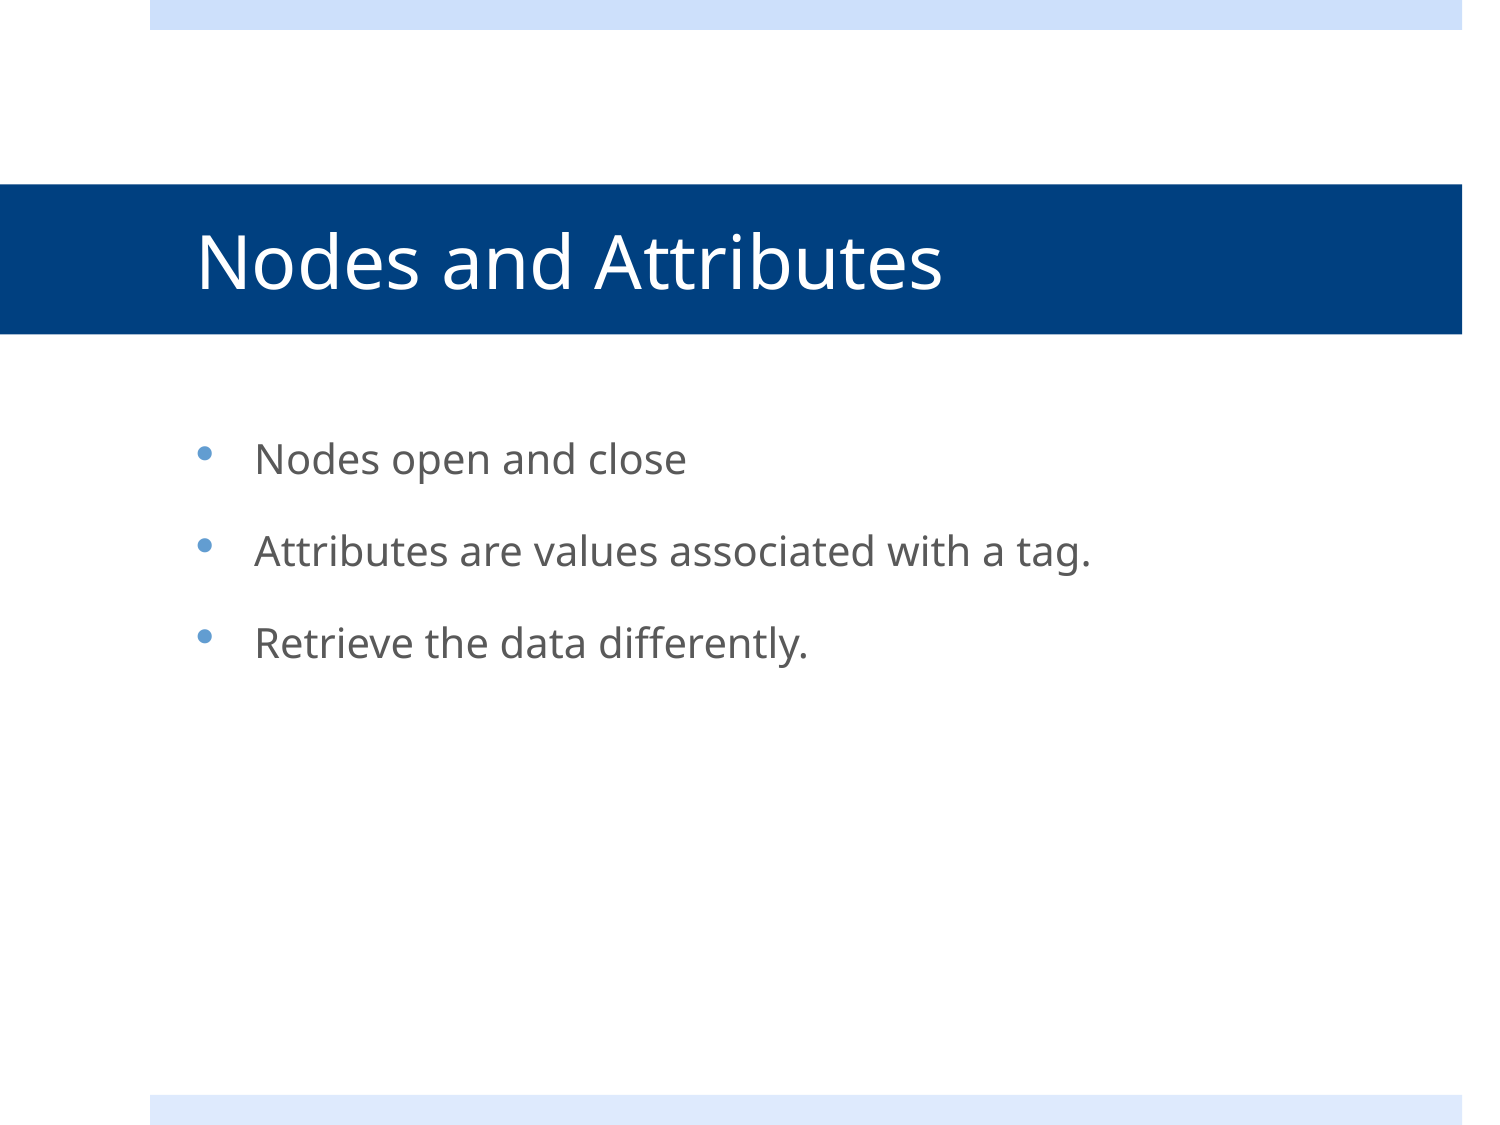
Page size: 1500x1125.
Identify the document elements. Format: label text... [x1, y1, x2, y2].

title Nodes and Attributes [0, 184, 1463, 335]
list Nodes open and close Attributes are values associated with a tag. Retrieve the data differently. [182, 425, 1432, 1028]
